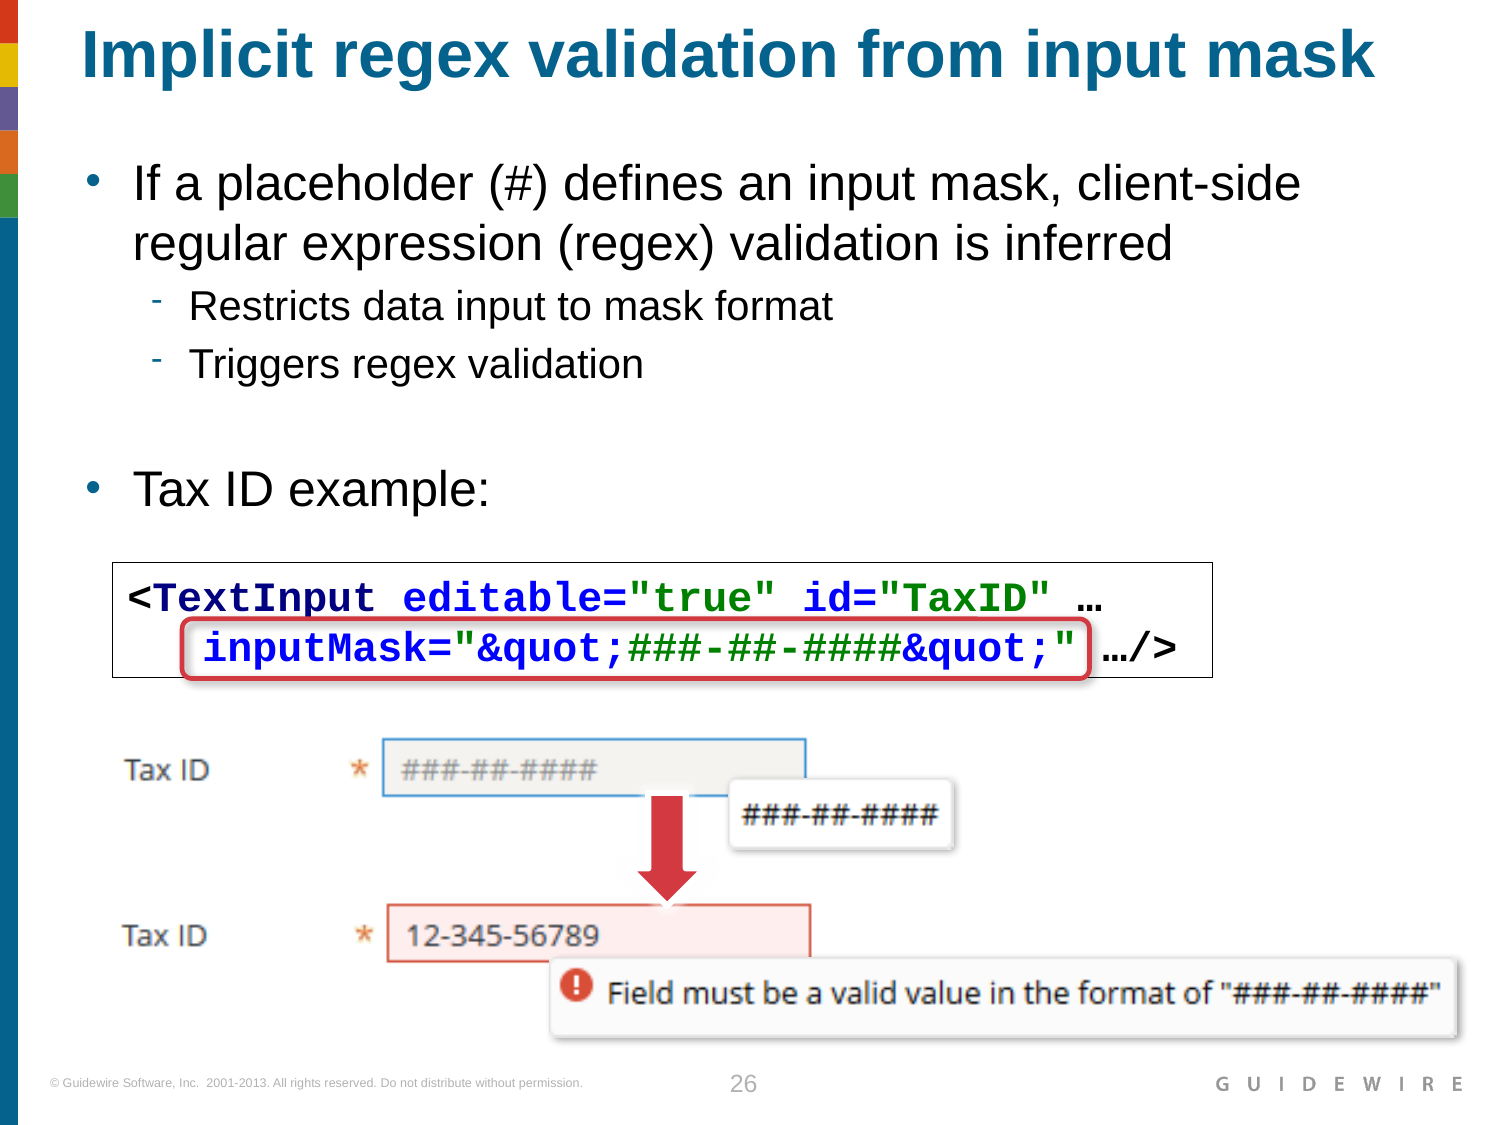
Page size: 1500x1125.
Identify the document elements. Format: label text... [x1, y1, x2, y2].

picture [549, 957, 1458, 1038]
picture [105, 726, 820, 808]
picture [727, 778, 954, 850]
text_box [626, 817, 708, 886]
picture [105, 894, 820, 976]
text_box [182, 618, 1090, 679]
list If a placeholder (#) defines an input mask, client-side regular expression (regex) validation is inferred Restricts data input to mask format Triggers regex validation Tax ID example: [85, 149, 1451, 1050]
picture [1215, 1073, 1480, 1096]
text_box <TextInput editable="true" id="TaxID" … inputMask="&quot;###-##-####&quot;" …/> [112, 562, 1213, 678]
title Implicit regex validation from input mask [81, 19, 1446, 142]
